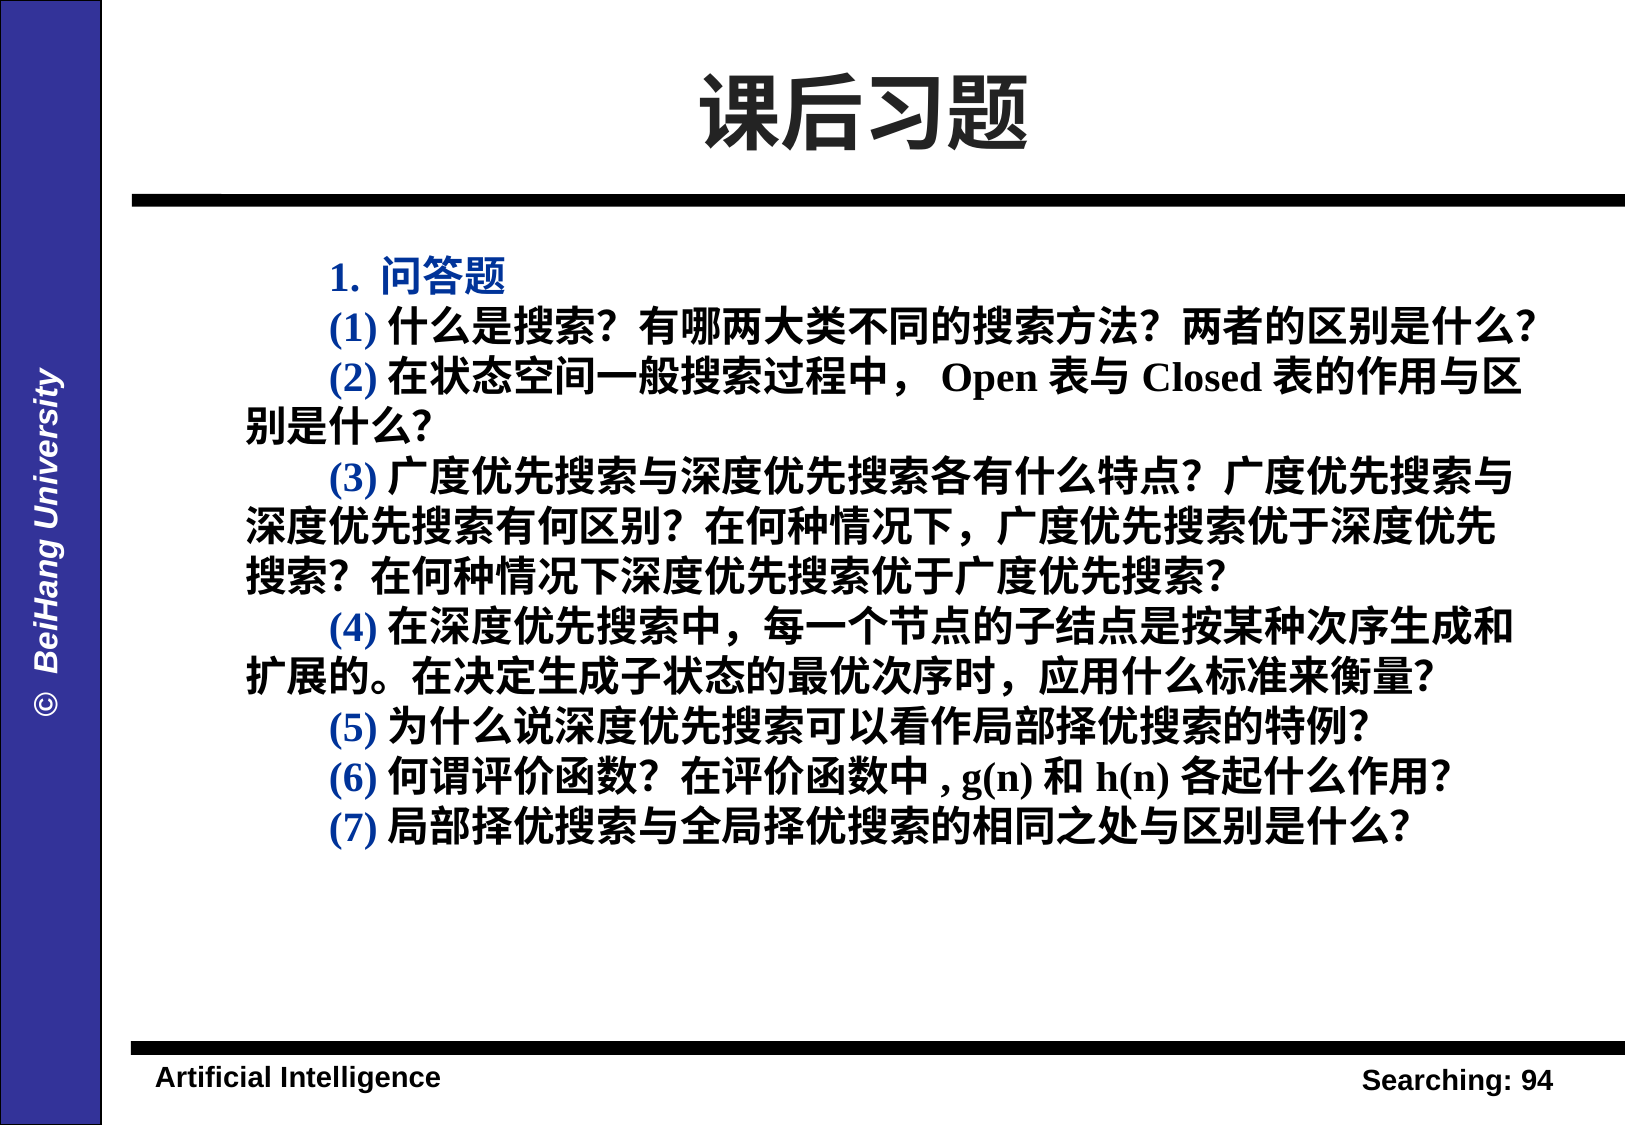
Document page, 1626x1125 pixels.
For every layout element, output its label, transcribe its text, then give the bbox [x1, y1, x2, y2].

text_box 1. 问答题 (1)什么是搜索？有哪两大类不同的搜索方法？两者的区别是什么？ (2)在状态空间一般搜索过程中，Open表与Closed表的作用与区别是什么？ (3)广度优先搜索与深度优先搜索各有什么特点？广度优先搜索与深度优先搜索有何区别？在何种情况下，广度优先搜索优于深度优先搜索？在何种情况下深度优先搜索优于广度优先搜索？ (4)在深度优先搜索中，每一个节点的子结点是按某种次序生成和扩展的。在决定生成子状态的最优次序时，应用什么标准来衡量？ (5)为什么说深度优先搜索可以看作局部择优搜索的特例？ (6)何谓评价函数？在评价函数中, g(n)和h(n)各起什么作用？ (7)局部择优搜索与全局择优搜索的相同之处与区别是什么？ [230, 249, 1542, 858]
text_box 课后习题 [138, 32, 1589, 187]
